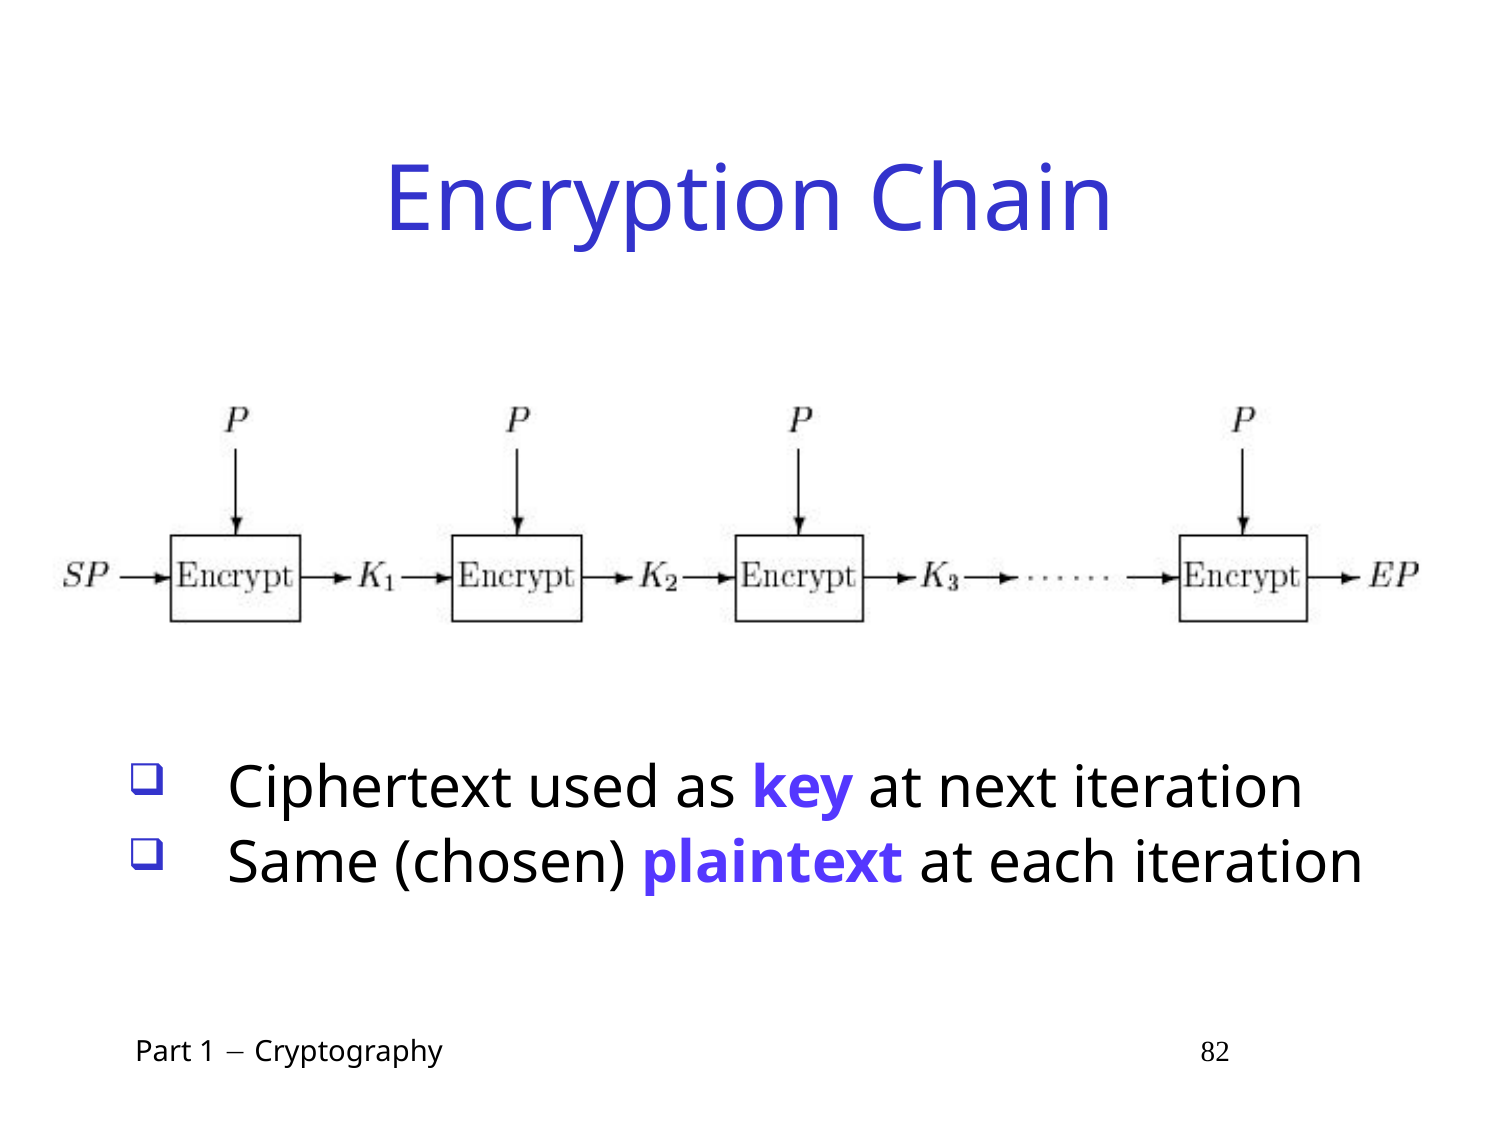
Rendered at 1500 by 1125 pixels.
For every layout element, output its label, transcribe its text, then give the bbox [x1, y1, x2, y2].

picture [37, 374, 1443, 674]
footer Part 1  Cryptography 82 [112, 1024, 1401, 1101]
list Ciphertext used as key at next iteration Same (chosen) plaintext at each iteration [112, 749, 1438, 938]
title Encryption Chain [112, 99, 1388, 288]
